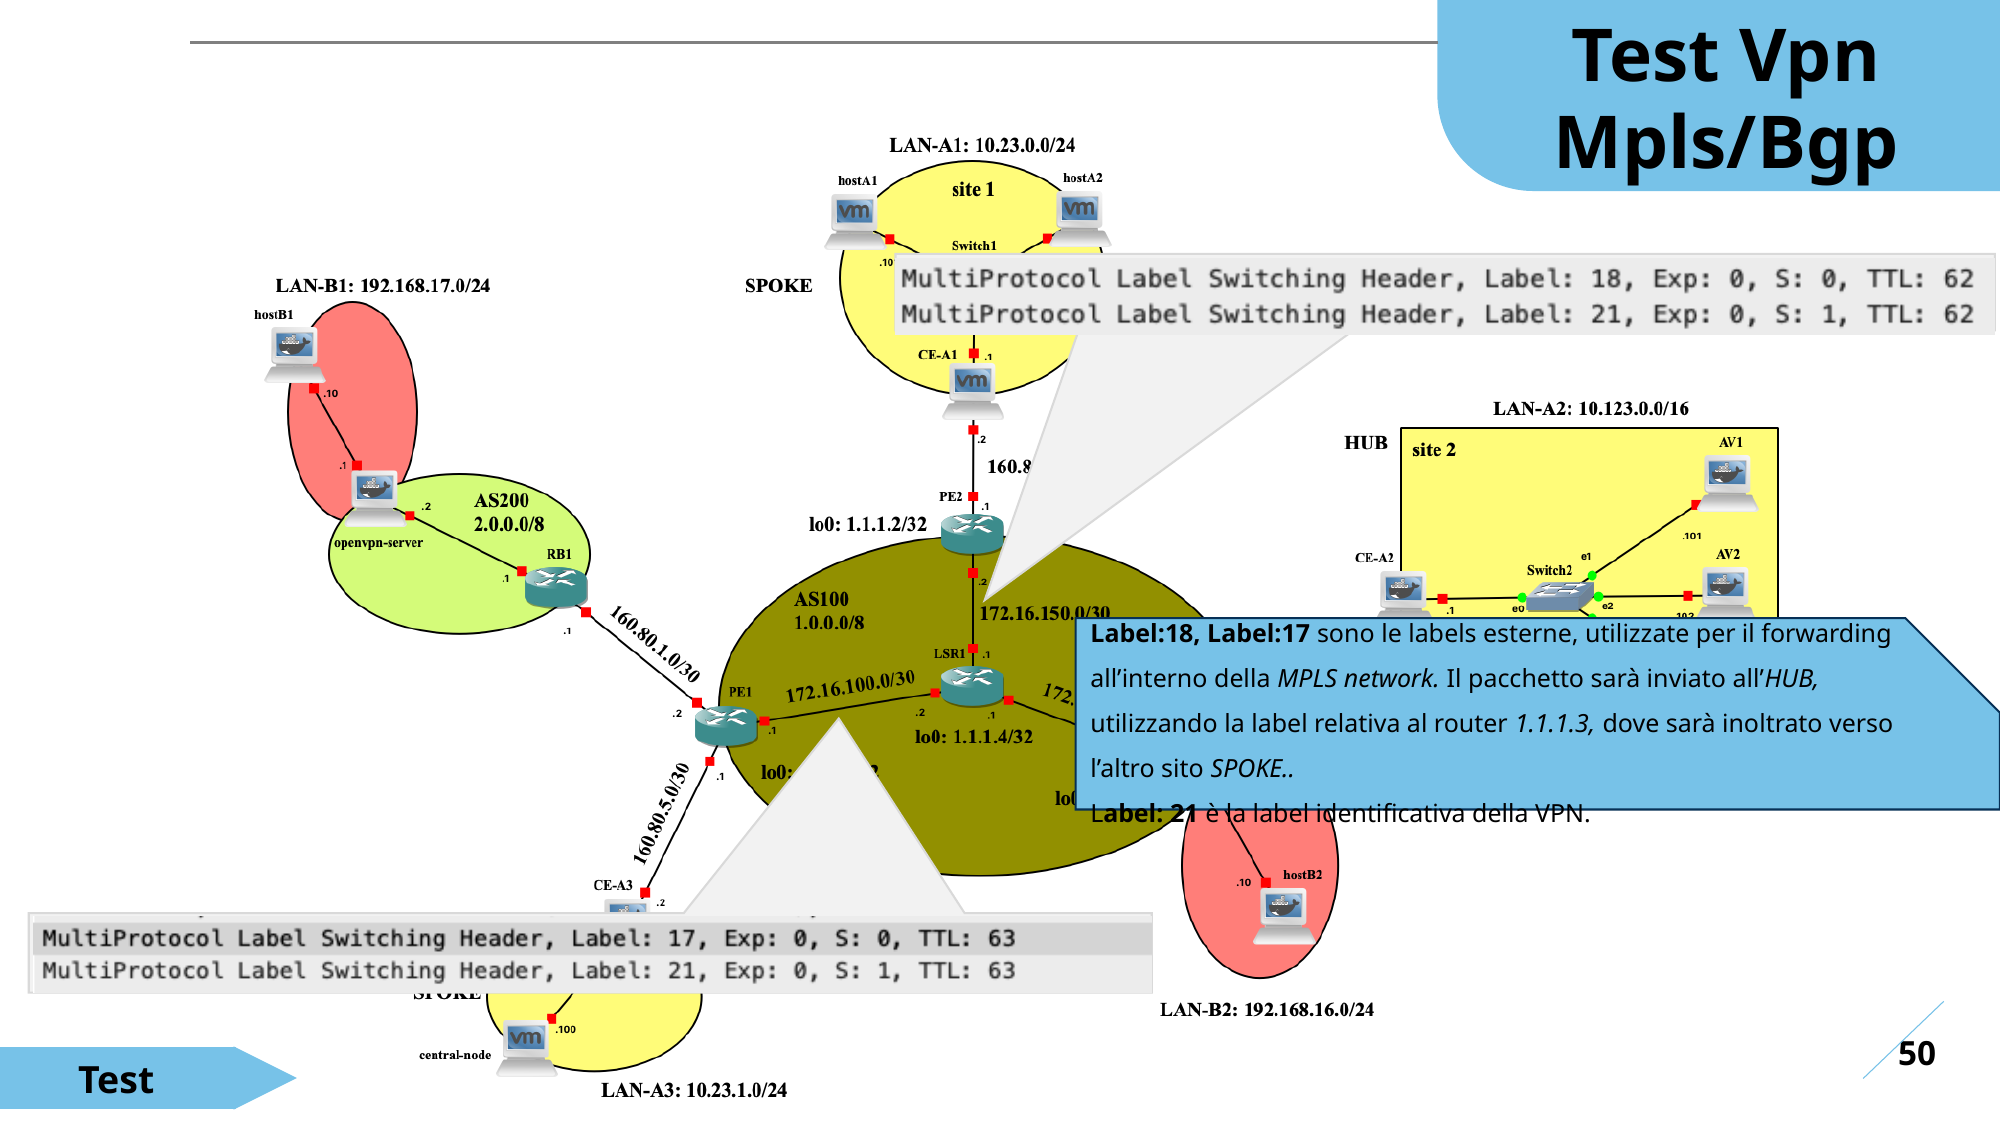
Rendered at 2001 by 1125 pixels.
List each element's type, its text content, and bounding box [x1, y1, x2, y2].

text_box 50 [1798, 1024, 1952, 1085]
text_box Test Vpn Mpls/Bgp [1445, 0, 2000, 191]
text_box Test [0, 1047, 231, 1109]
text_box [27, 912, 231, 994]
text_box Label:18, Label:17 sono le labels esterne, utilizzate per il forwarding all’interno della MPLS network. Il pacchetto sarà inviato all’HUB, utilizzando la label relativa al router 1.1.1.3, dove sarà inoltrato verso l’altro sito SPOKE.. Label: 21 è la label identificativa della VPN. [1798, 617, 2000, 811]
picture [33, 916, 1152, 993]
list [231, 110, 1798, 1125]
picture [895, 257, 1995, 335]
text_box [1437, 0, 1445, 110]
text_box [1798, 252, 1996, 332]
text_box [1863, 1001, 1944, 1079]
